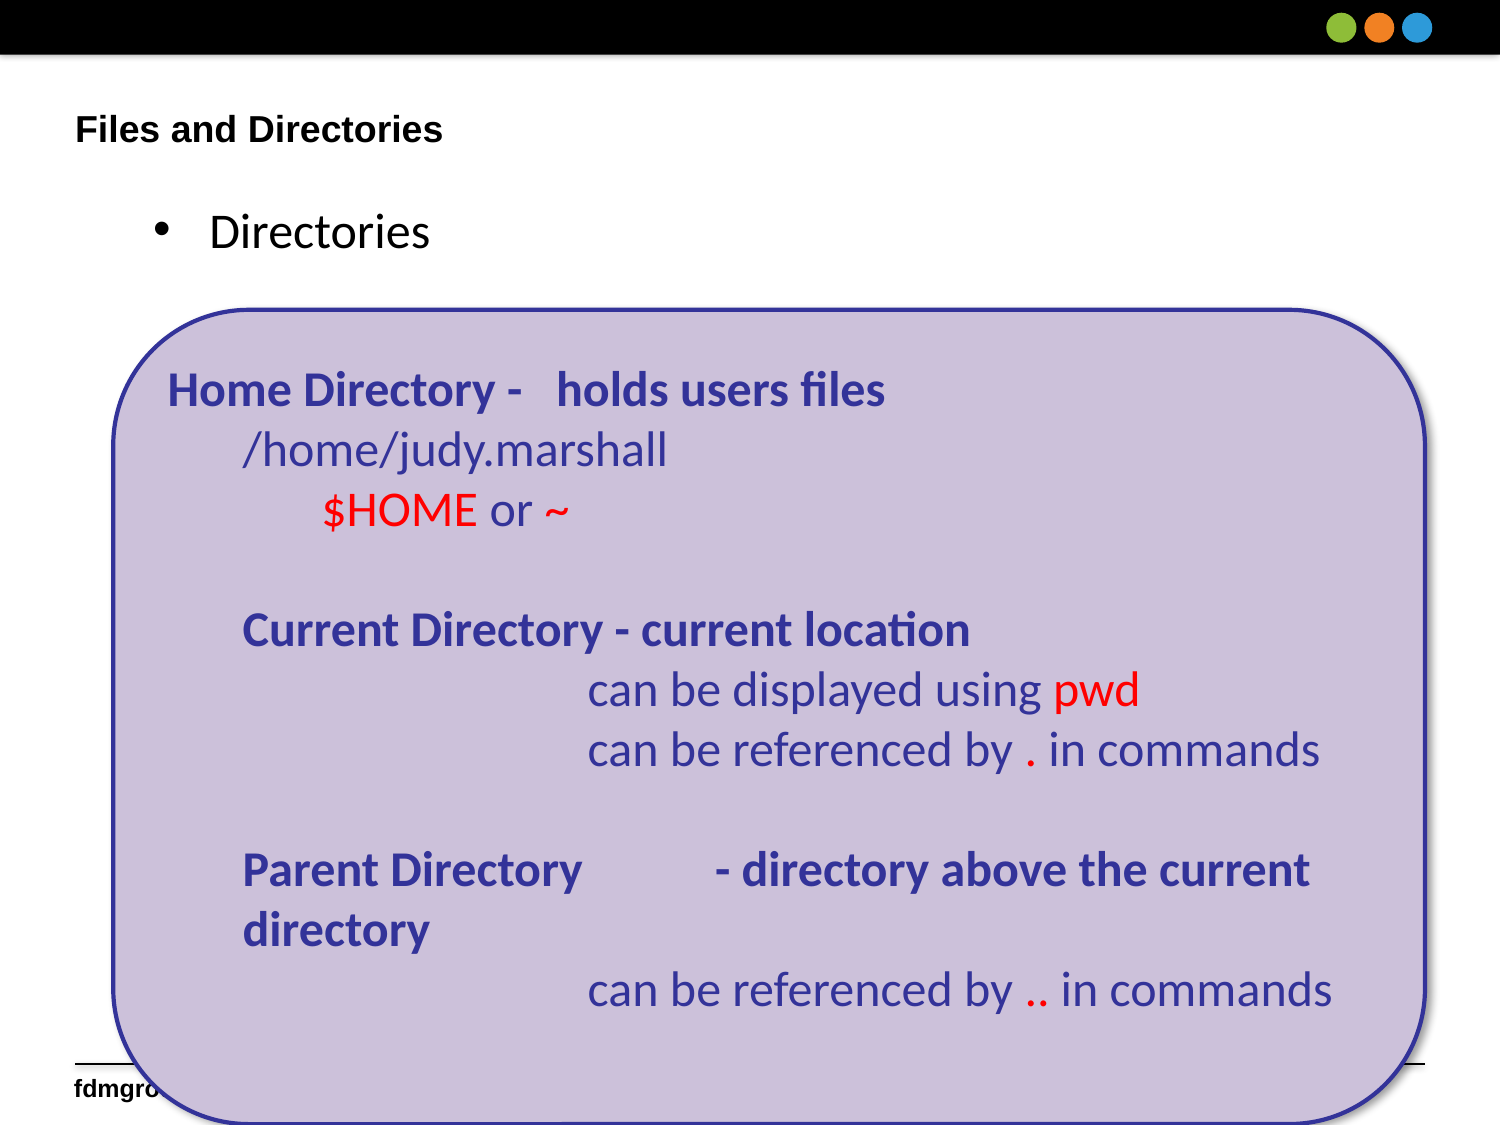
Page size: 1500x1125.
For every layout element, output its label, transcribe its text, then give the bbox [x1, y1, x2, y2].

text_box Directories [138, 191, 1354, 266]
title Files and Directories [75, 105, 1425, 159]
text_box Home Directory - holds users files /home/judy.marshall $HOME or ~ Current Directory - current location can be displayed using pwd can be referenced by . in commands Parent Directory - directory above the current directory can be referenced by .. in commands [113, 309, 1426, 1125]
text_box [113, 269, 1389, 423]
